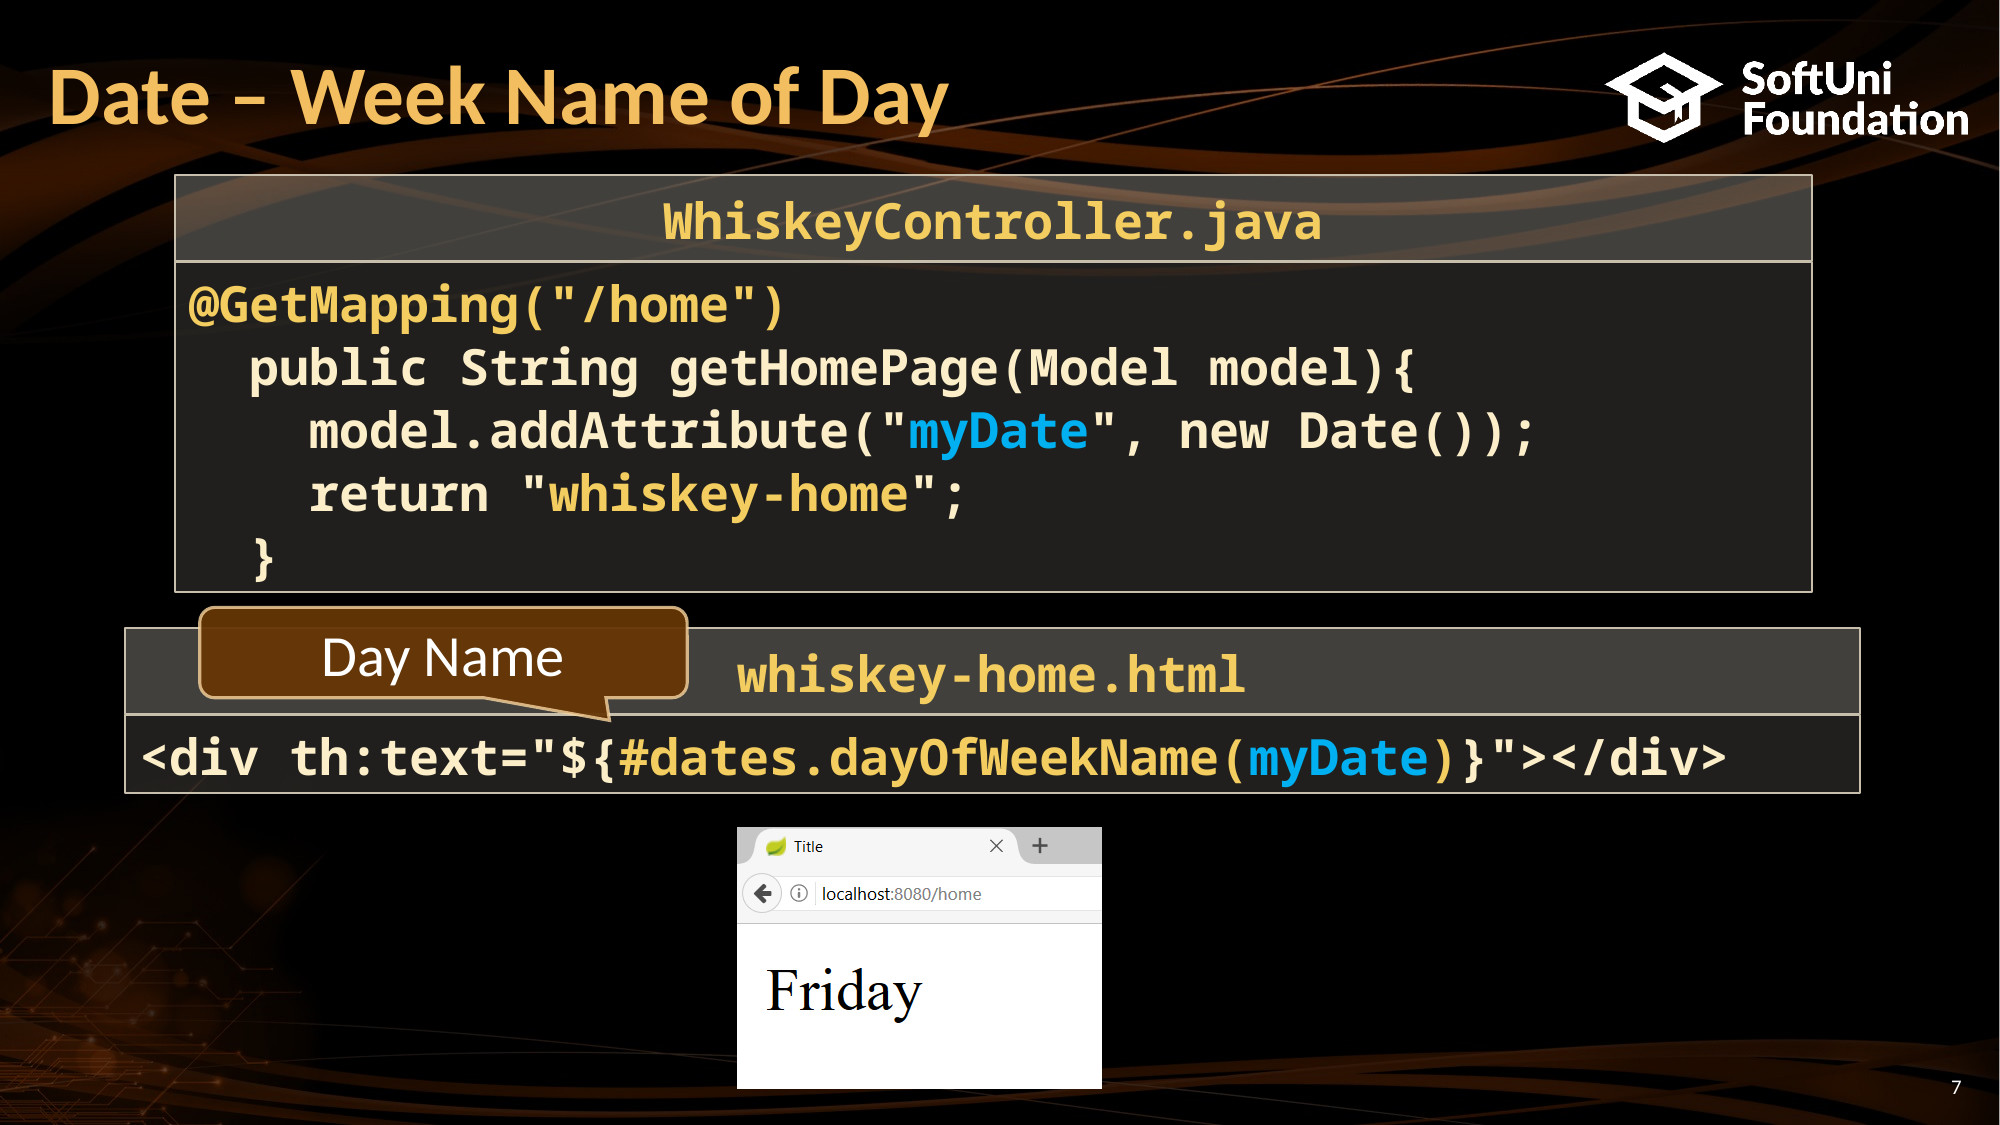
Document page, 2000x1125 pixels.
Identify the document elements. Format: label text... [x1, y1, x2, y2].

picture [0, 0, 2000, 1125]
text_box WhiskeyController.java [174, 174, 1813, 262]
text_box <div th:text="${#dates.dayOfWeekName(myDate)}"></div> [124, 715, 1860, 793]
slide_number 7 [1897, 1070, 1968, 1103]
text_box @GetMapping("/home") public String getHomePage(Model model){ model.addAttribute("myDate", new Date()); return "whiskey-home"; } [174, 262, 1813, 592]
title Date – Week Name of Day [30, 6, 1602, 189]
text_box whiskey-home.html [124, 627, 568, 715]
text_box whiskey-home.html [608, 627, 1860, 715]
text_box Day Name [198, 606, 689, 722]
